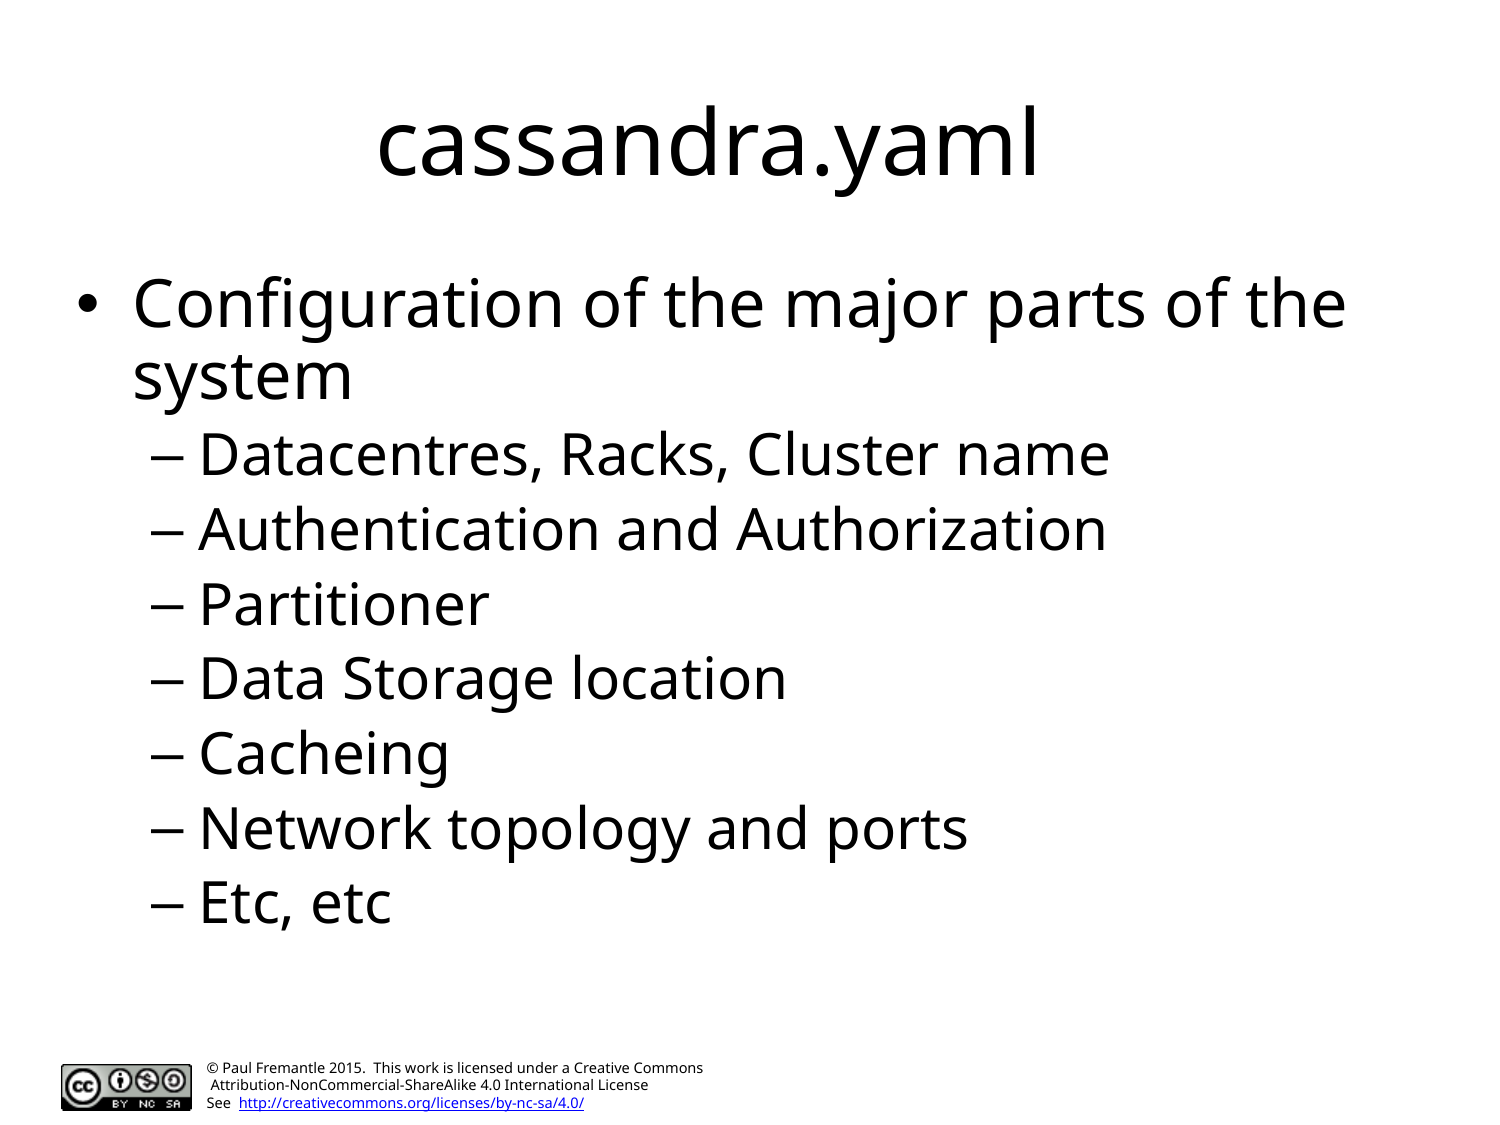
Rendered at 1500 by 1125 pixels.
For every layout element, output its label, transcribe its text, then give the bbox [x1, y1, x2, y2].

picture [61, 1064, 192, 1111]
title cassandra.yaml [75, 45, 1425, 233]
list Configuration of the major parts of the system Datacentres, Racks, Cluster name Authentication and Authorization Partitioner Data Storage location Cacheing Network topology and ports Etc, etc [61, 262, 1412, 1005]
